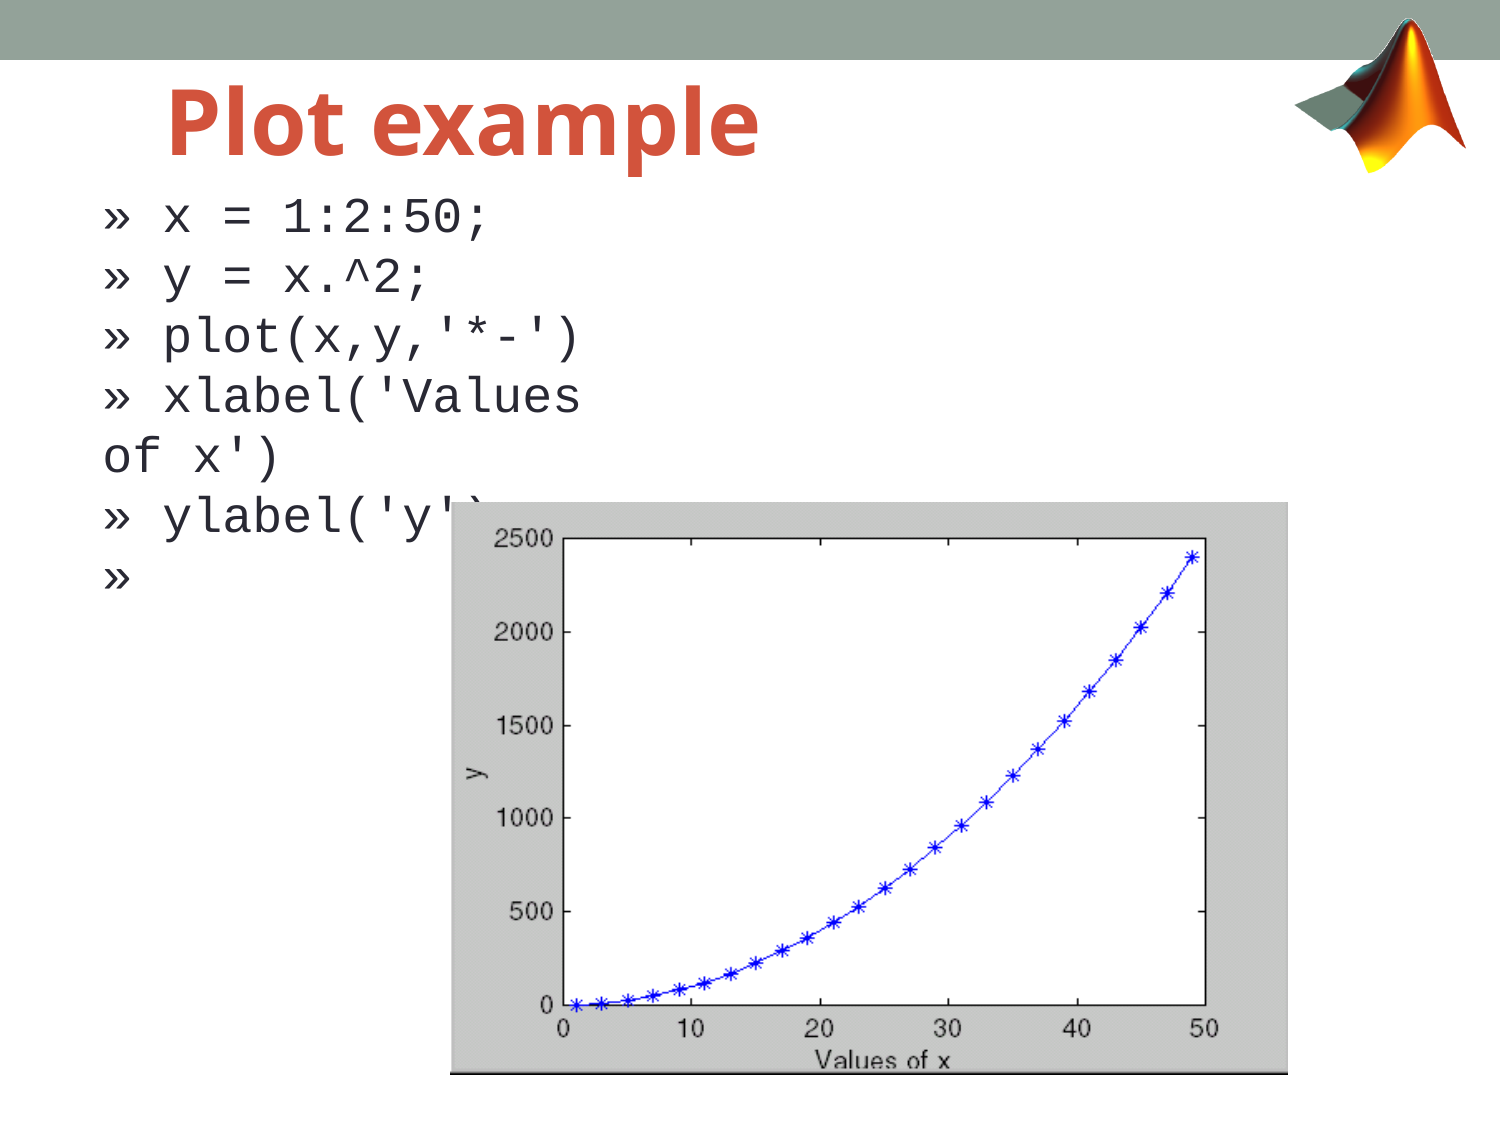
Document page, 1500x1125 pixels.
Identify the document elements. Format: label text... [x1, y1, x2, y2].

text_box Plot example [150, 37, 1388, 200]
picture [449, 502, 1288, 1076]
picture [1262, 0, 1498, 177]
text_box » x = 1:2:50; » y = x.^2; » plot(x,y,'*-') » xlabel('Values of x') » ylabel('y') » [87, 174, 663, 610]
